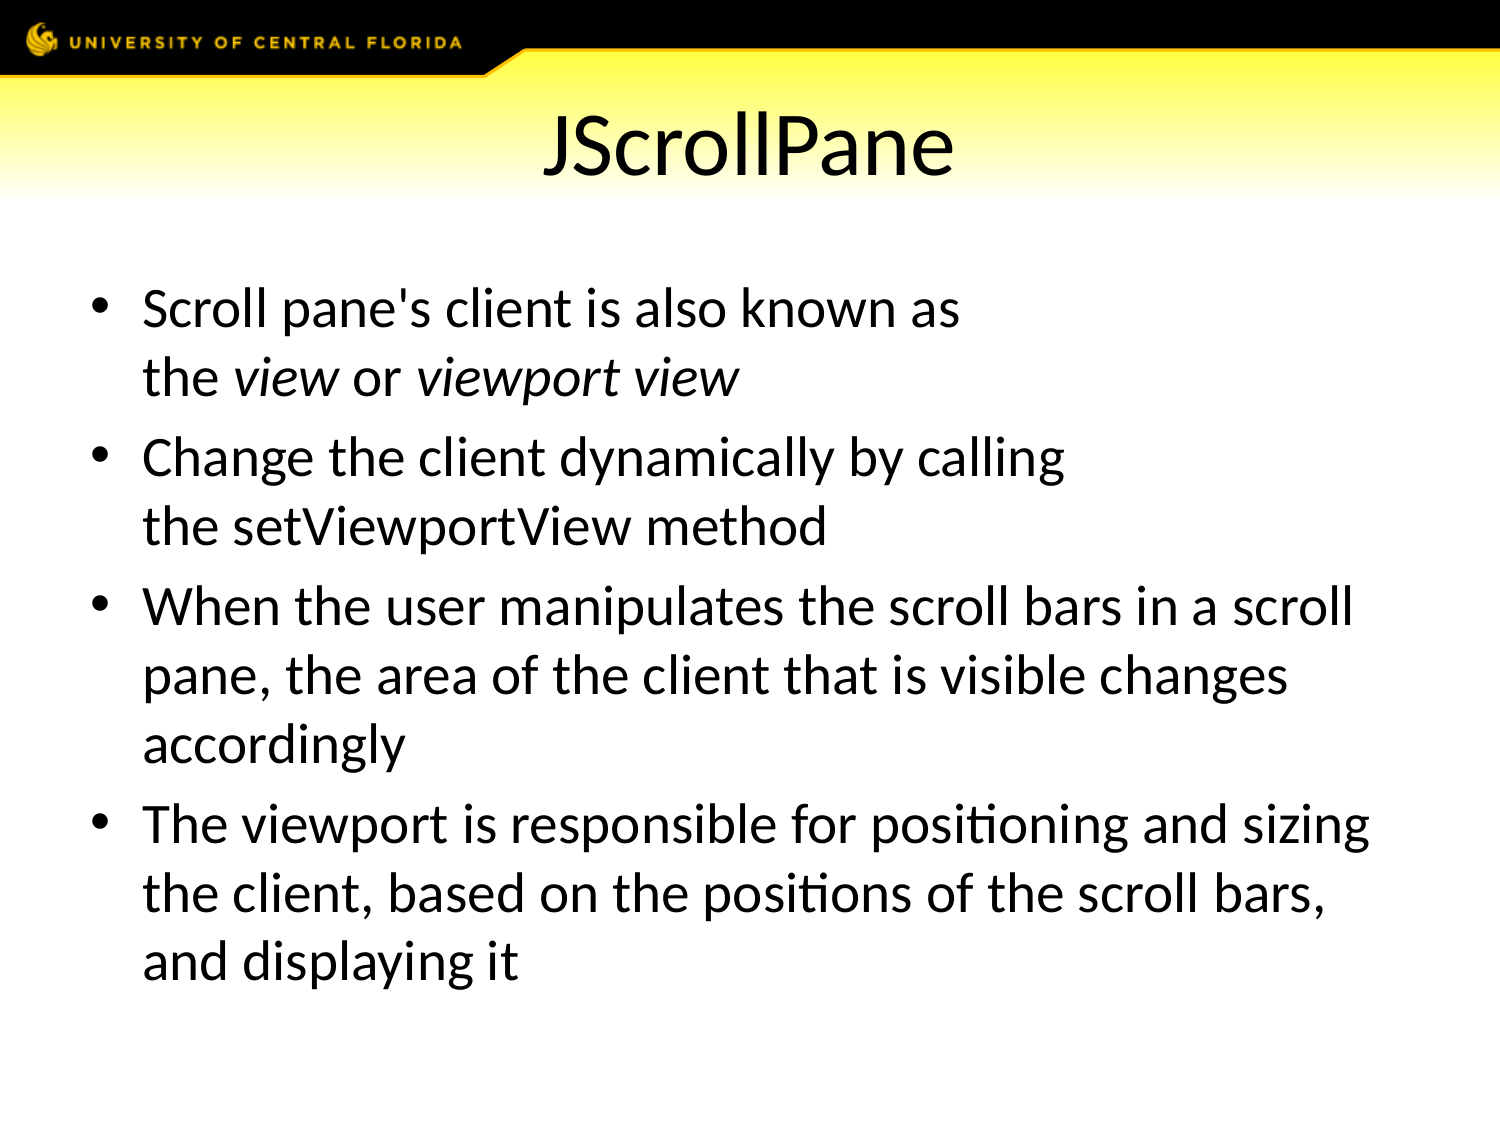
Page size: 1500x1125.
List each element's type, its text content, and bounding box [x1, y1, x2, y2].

picture [0, 0, 484, 74]
list Scroll pane's client is also known as the view or viewport view Change the client dynamically by calling the setViewportView method When the user manipulates the scroll bars in a scroll pane, the area of the client that is visible changes accordingly The viewport is responsible for positioning and sizing the client, based on the positions of the scroll bars, and displaying it [75, 262, 1425, 1005]
title JScrollPane [75, 45, 1425, 233]
